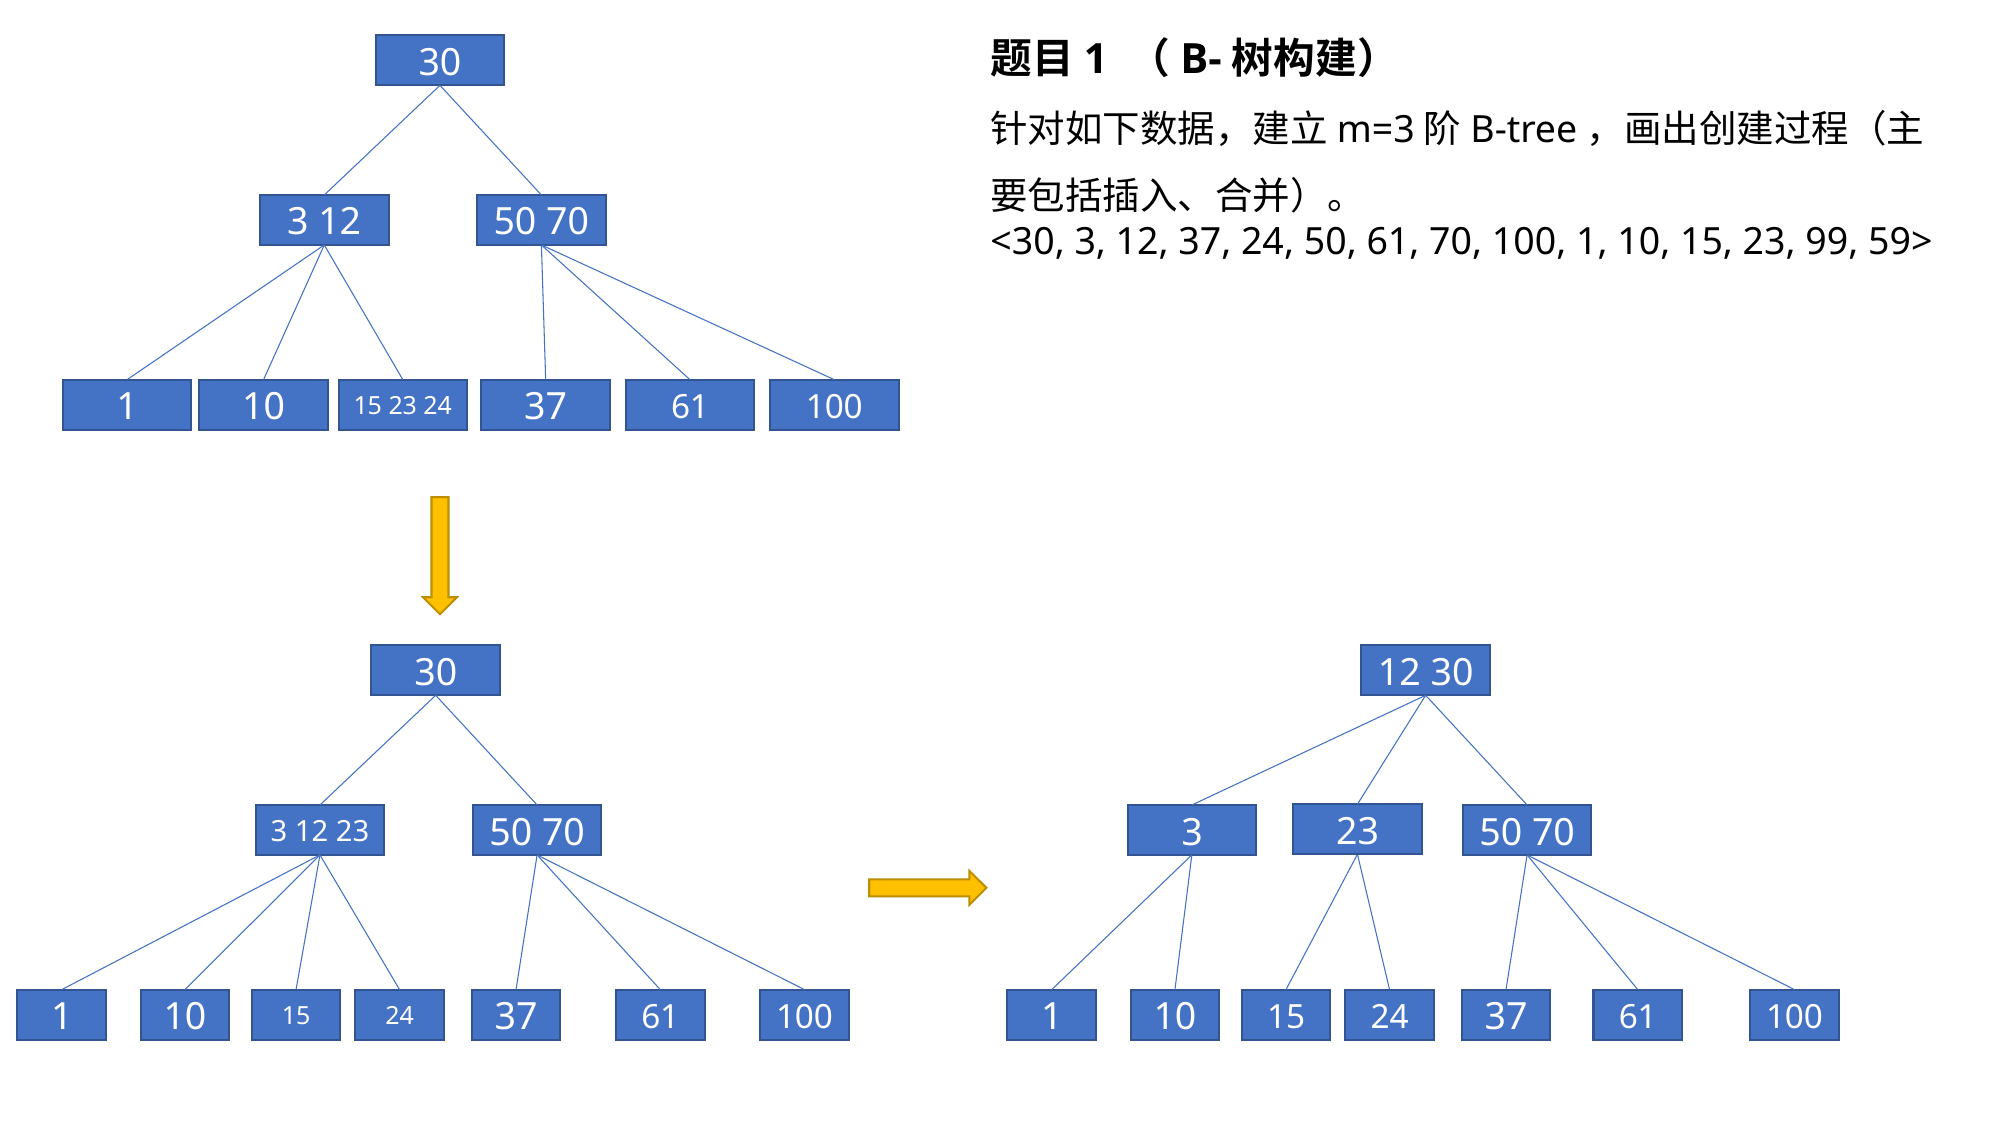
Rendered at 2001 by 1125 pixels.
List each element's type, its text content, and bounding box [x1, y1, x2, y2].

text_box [1191, 695, 1425, 806]
text_box 10 [1130, 989, 1220, 1041]
text_box 24 [1344, 989, 1435, 1041]
text_box 50 70 [1462, 804, 1592, 856]
text_box 24 [354, 989, 445, 1041]
text_box 3 12 23 [255, 804, 385, 854]
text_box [324, 85, 439, 195]
text_box 15 [251, 990, 341, 1041]
text_box 50 70 [472, 804, 602, 856]
text_box [868, 868, 988, 908]
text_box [319, 695, 435, 806]
text_box 3 [1127, 804, 1257, 856]
text_box 1 [16, 989, 107, 1041]
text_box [1506, 854, 1527, 990]
text_box 37 [1461, 989, 1551, 1041]
text_box 61 [615, 990, 706, 1041]
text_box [184, 854, 319, 990]
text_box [263, 244, 325, 380]
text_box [435, 695, 538, 806]
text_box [1357, 854, 1390, 990]
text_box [1357, 695, 1426, 805]
text_box 37 [471, 989, 561, 1041]
text_box 30 [370, 644, 501, 695]
text_box 30 [375, 34, 505, 85]
text_box 10 [140, 990, 230, 1041]
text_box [439, 85, 542, 195]
text_box 1 [1006, 989, 1097, 1041]
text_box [1527, 854, 1795, 990]
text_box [1425, 695, 1528, 806]
text_box 15 [1241, 989, 1331, 1041]
text_box 1 [62, 379, 192, 431]
text_box 12 30 [1360, 644, 1491, 695]
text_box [516, 854, 537, 990]
text_box 61 [625, 380, 755, 431]
text_box 50 70 [476, 194, 607, 246]
text_box 61 [1592, 990, 1683, 1041]
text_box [537, 854, 805, 990]
text_box [420, 496, 460, 616]
text_box 23 [1292, 806, 1423, 855]
text_box 100 [1749, 989, 1840, 1041]
text_box 10 [198, 380, 329, 431]
text_box 37 [480, 379, 611, 431]
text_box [61, 854, 184, 990]
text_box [1174, 854, 1192, 990]
text_box 题目1 （B-树构建） 针对如下数据，建立m=3阶B-tree，画出创建过程（主要包括插入、合并）。 <30, 3, 12, 37, 24, 50, 61, 70, 100, 1, 10, 15, 23, 99, 59> [975, 24, 1976, 270]
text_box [319, 854, 400, 990]
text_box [127, 244, 263, 380]
text_box 100 [769, 379, 900, 431]
text_box 100 [759, 989, 850, 1041]
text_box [1285, 854, 1357, 990]
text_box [1051, 854, 1174, 990]
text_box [541, 244, 835, 380]
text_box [325, 244, 403, 380]
text_box 3 12 [259, 194, 390, 244]
text_box 15 23 24 [338, 379, 468, 431]
